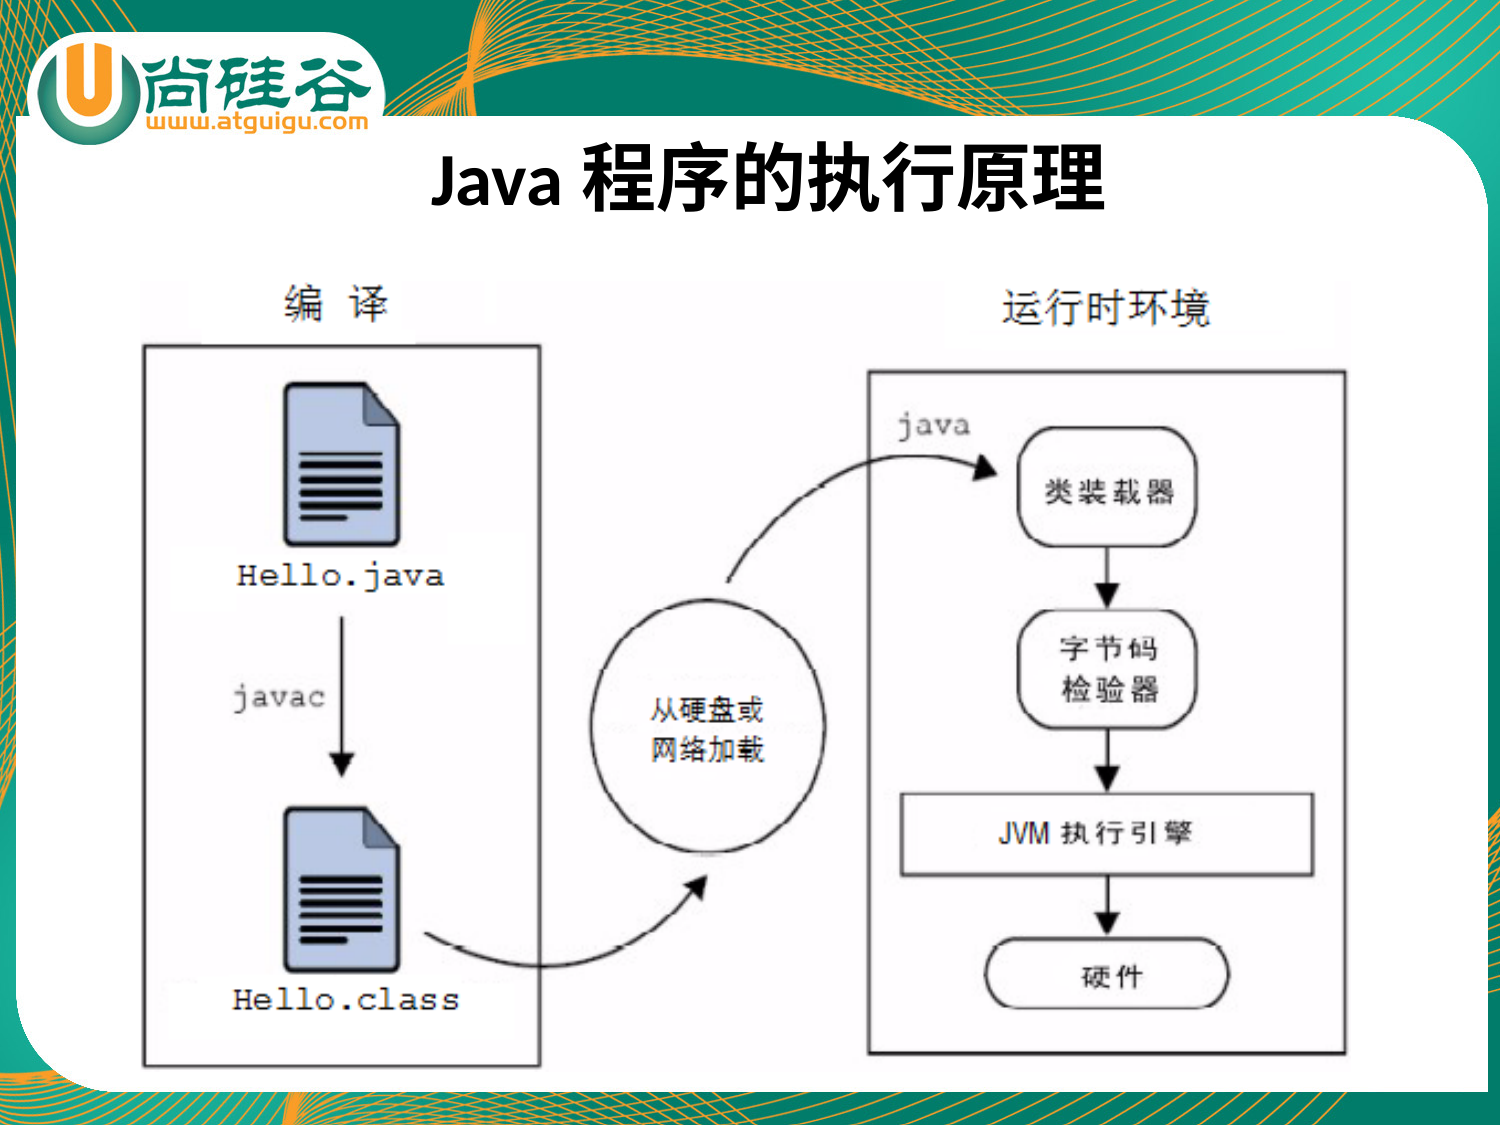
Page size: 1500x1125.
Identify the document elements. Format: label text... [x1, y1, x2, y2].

picture [0, 0, 1500, 1125]
title Java程序的执行原理 [93, 105, 1444, 247]
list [140, 280, 1351, 1072]
